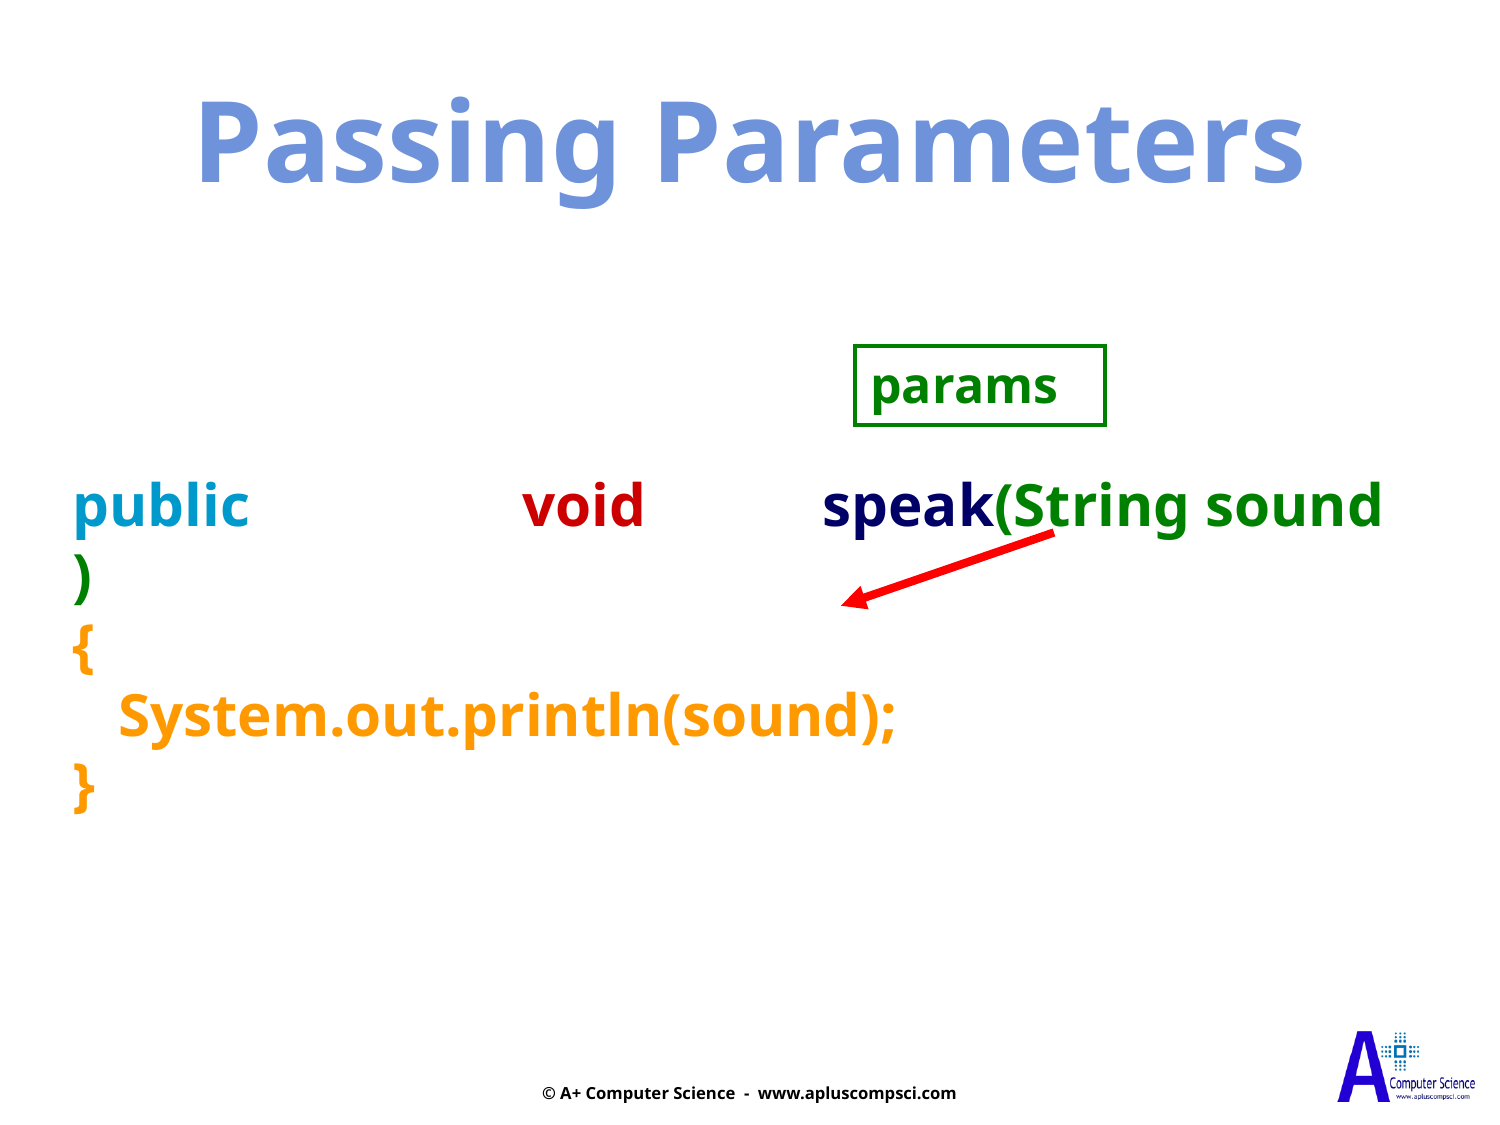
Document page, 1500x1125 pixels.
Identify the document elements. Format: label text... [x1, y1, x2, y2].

text_box Passing Parameters [0, 62, 1500, 214]
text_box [840, 532, 1055, 606]
text_box params [855, 345, 1106, 425]
footer © A+ Computer Science - www.apluscompsci.com [512, 1025, 988, 1100]
picture [1337, 1031, 1475, 1102]
text_box public void speak(String sound ) { System.out.println(sound); } [57, 452, 1443, 728]
